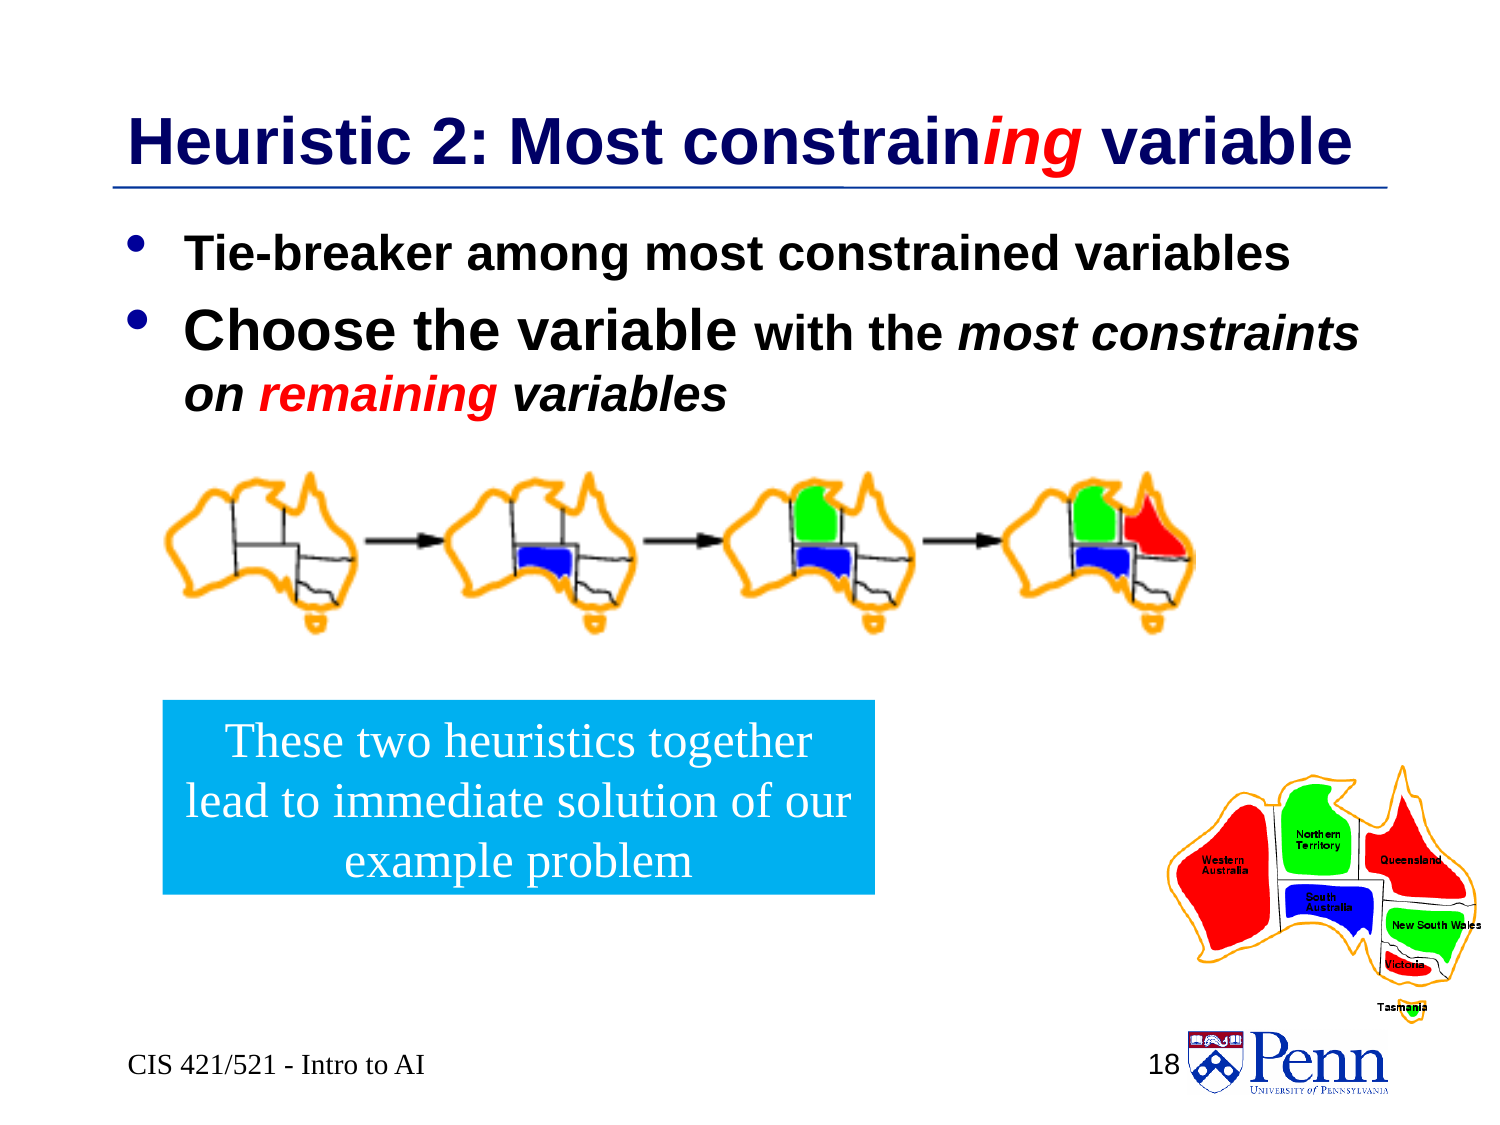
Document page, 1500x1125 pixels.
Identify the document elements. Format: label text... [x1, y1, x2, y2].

picture [1165, 761, 1485, 1026]
slide_number CIS 421/521 - Intro to AI [112, 1024, 501, 1101]
picture [162, 470, 1197, 639]
list Tie-breaker among most constrained variables Choose the variable with the most constraints on remaining variables [112, 212, 1388, 963]
text_box These two heuristics together lead to immediate solution of our example problem [162, 699, 875, 895]
title Heuristic 2: Most constraining variable [112, 99, 1388, 176]
slide_number 18 [1074, 1024, 1388, 1101]
